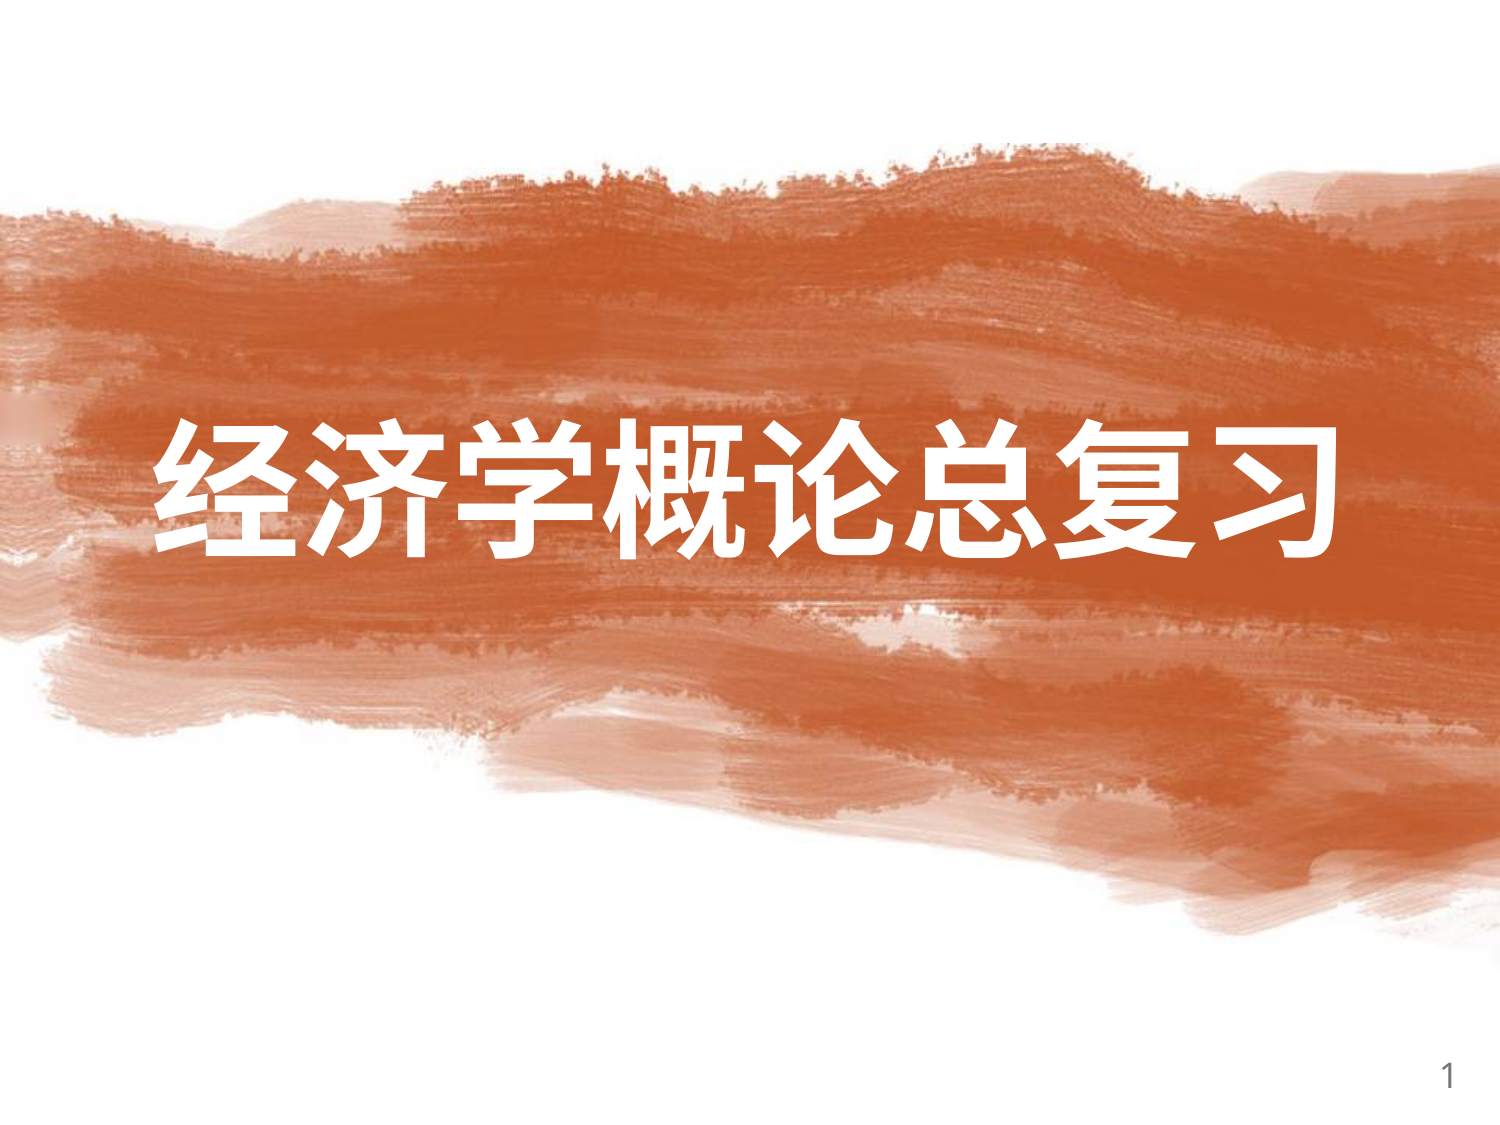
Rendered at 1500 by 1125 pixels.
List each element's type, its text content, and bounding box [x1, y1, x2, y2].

picture [0, 142, 1500, 980]
slide_number 0 [1361, 1045, 1475, 1107]
